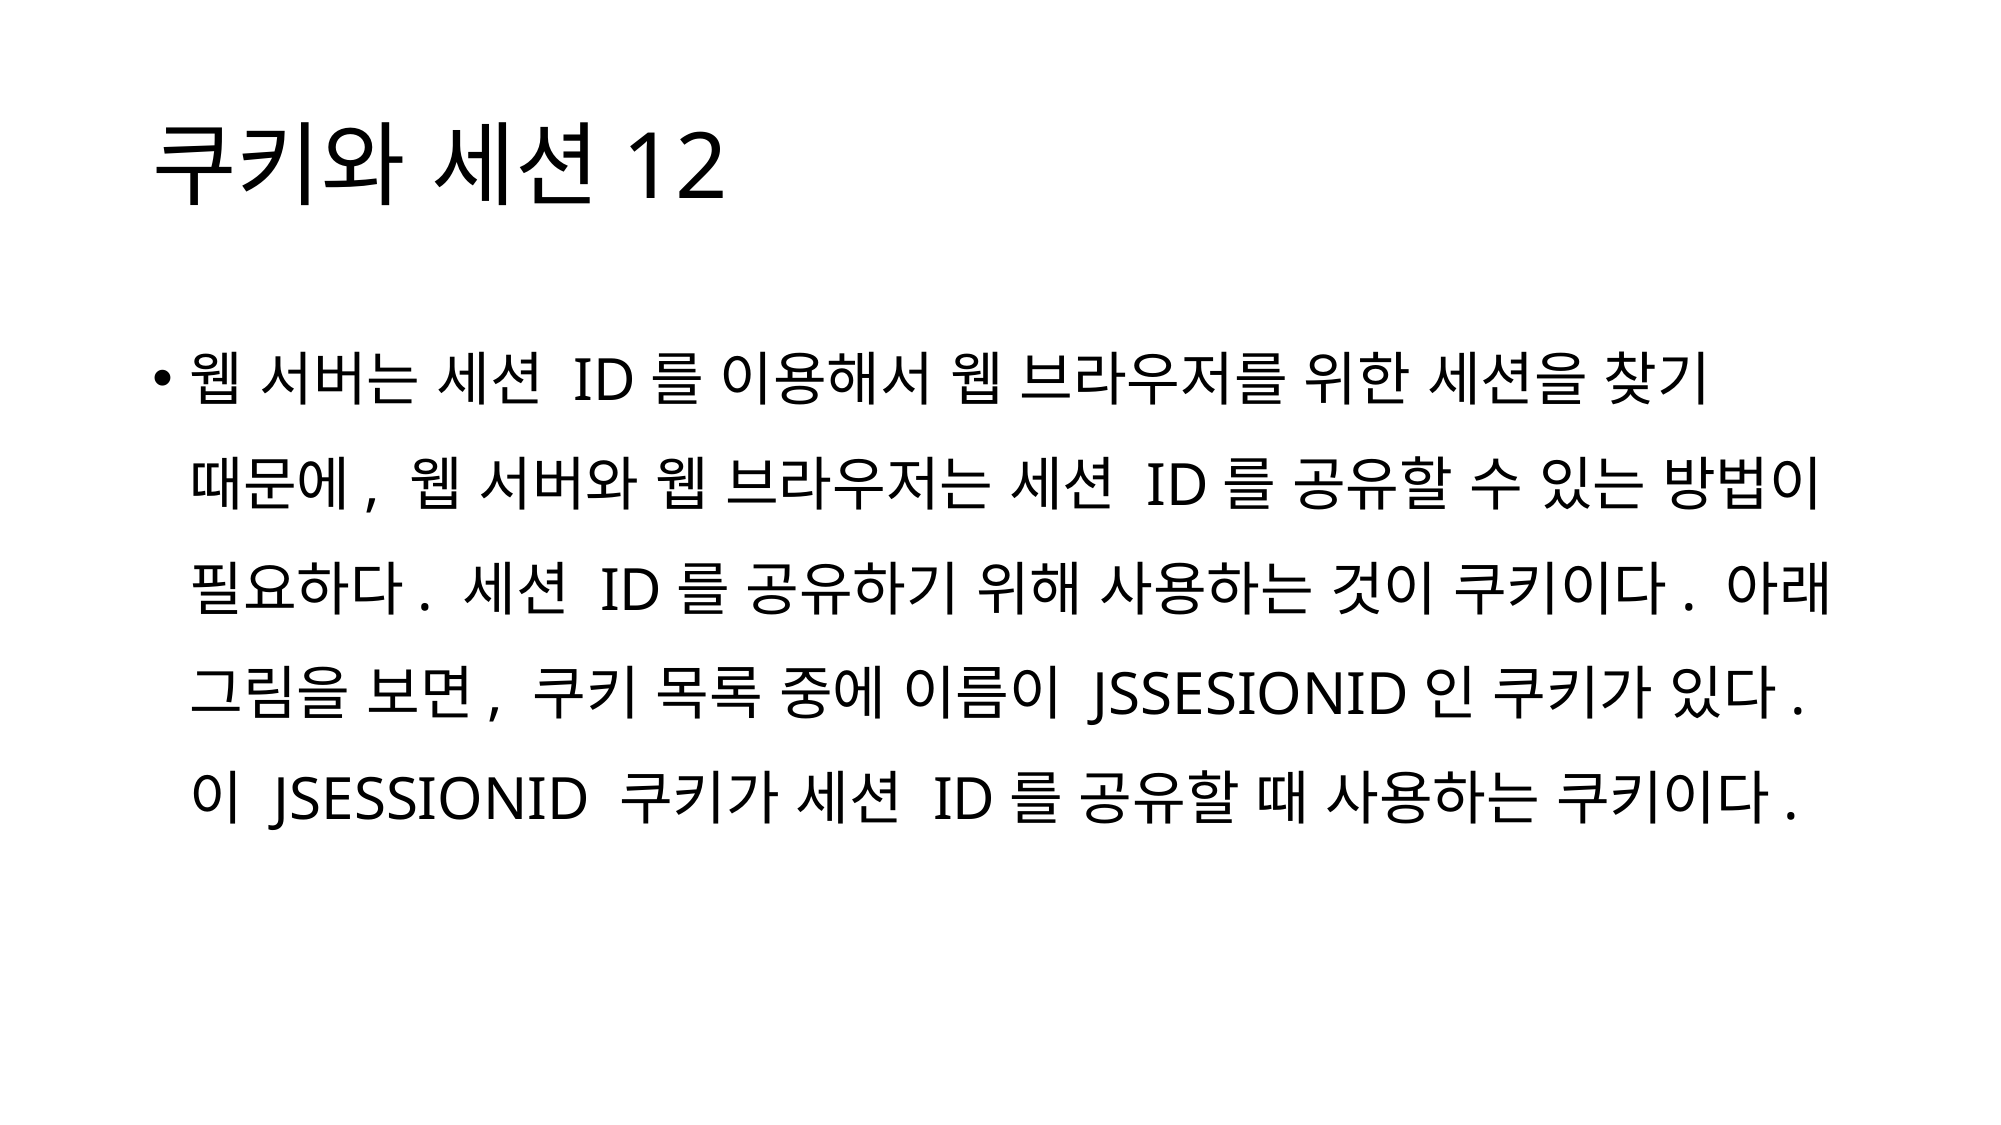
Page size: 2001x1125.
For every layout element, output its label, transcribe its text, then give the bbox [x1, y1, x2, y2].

list 웹 서버는 세션 ID를 이용해서 웹 브라우저를 위한 세션을 찾기 때문에, 웹 서버와 웹 브라우저는 세션 ID를 공유할 수 있는 방법이 필요하다. 세션 ID를 공유하기 위해 사용하는 것이 쿠키이다. 아래 그림을 보면, 쿠키 목록 중에 이름이 JSSESIONID인 쿠키가 있다. 이 JSESSIONID 쿠키가 세션 ID를 공유할 때 사용하는 쿠키이다. [137, 299, 1863, 1014]
title 쿠키와 세션12 [137, 59, 1863, 278]
